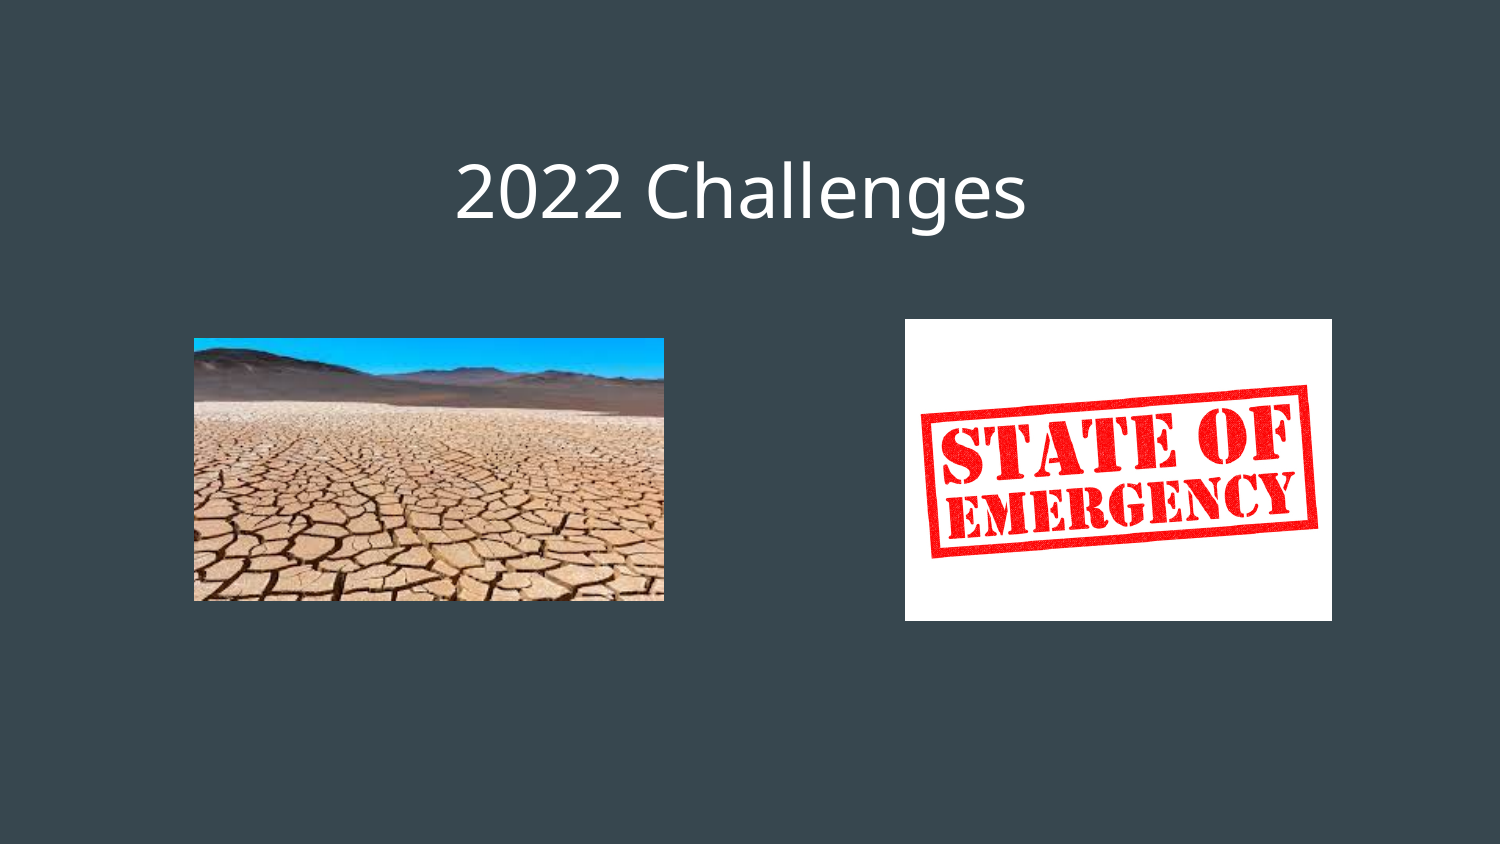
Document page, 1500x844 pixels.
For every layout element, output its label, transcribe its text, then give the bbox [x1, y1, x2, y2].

picture [905, 318, 1332, 621]
picture [194, 344, 664, 602]
title 2022 Challenges [97, 118, 1386, 260]
